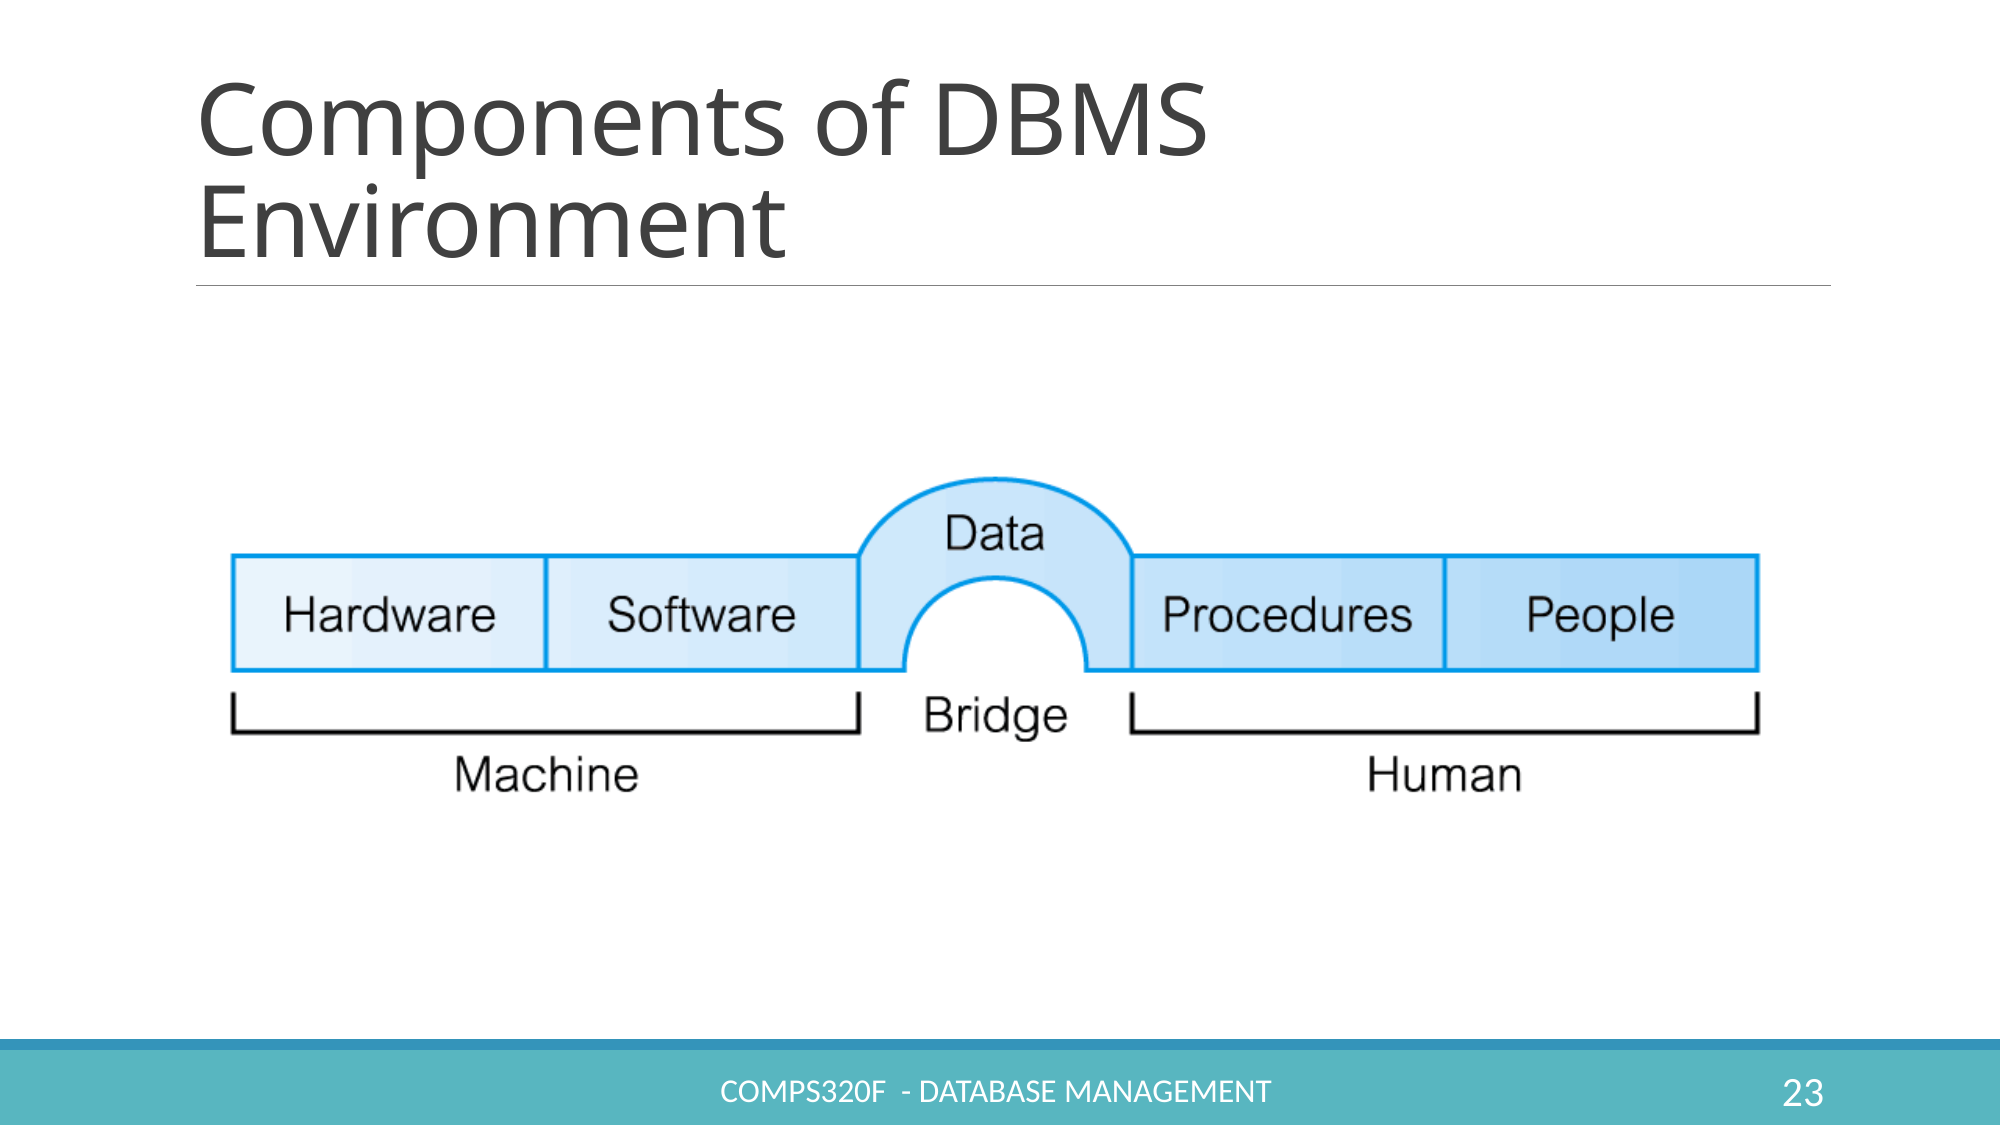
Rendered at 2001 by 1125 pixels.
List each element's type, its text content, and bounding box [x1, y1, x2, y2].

slide_number 23 [1624, 1059, 1840, 1120]
title Components of DBMS Environment [180, 47, 1830, 285]
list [217, 465, 1793, 800]
footer COMPS320F - Database Management [604, 1059, 1396, 1120]
